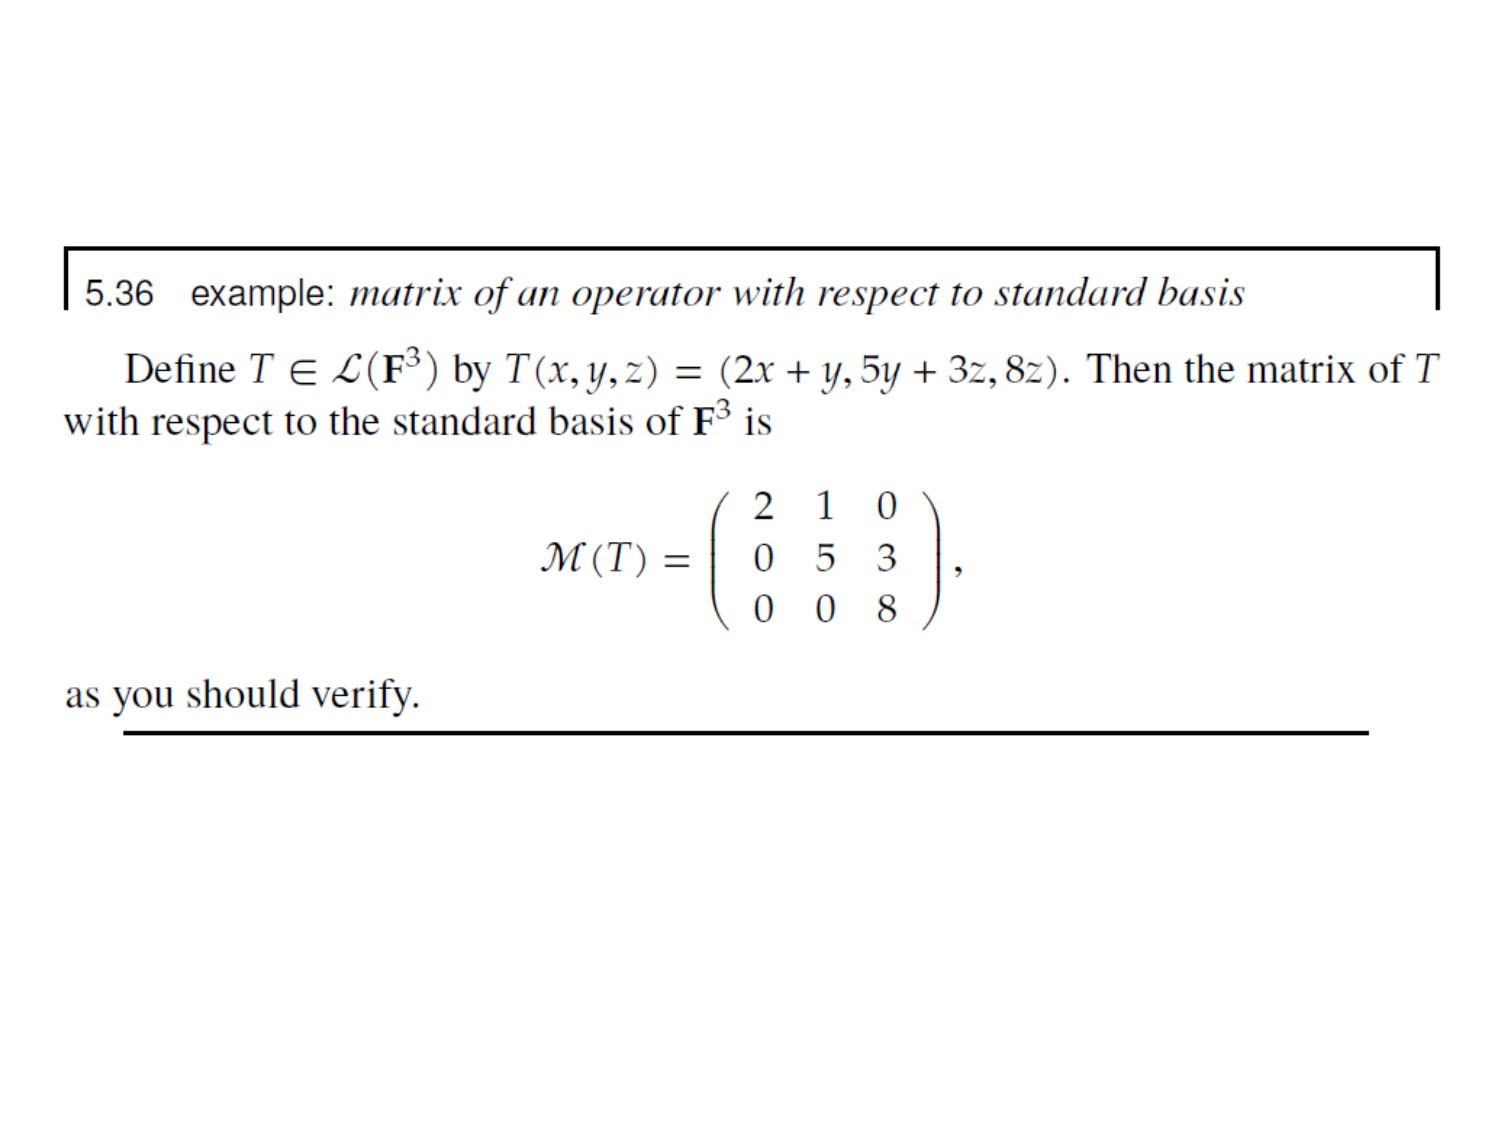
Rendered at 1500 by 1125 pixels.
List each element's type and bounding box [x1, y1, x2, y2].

picture [38, 232, 1462, 750]
